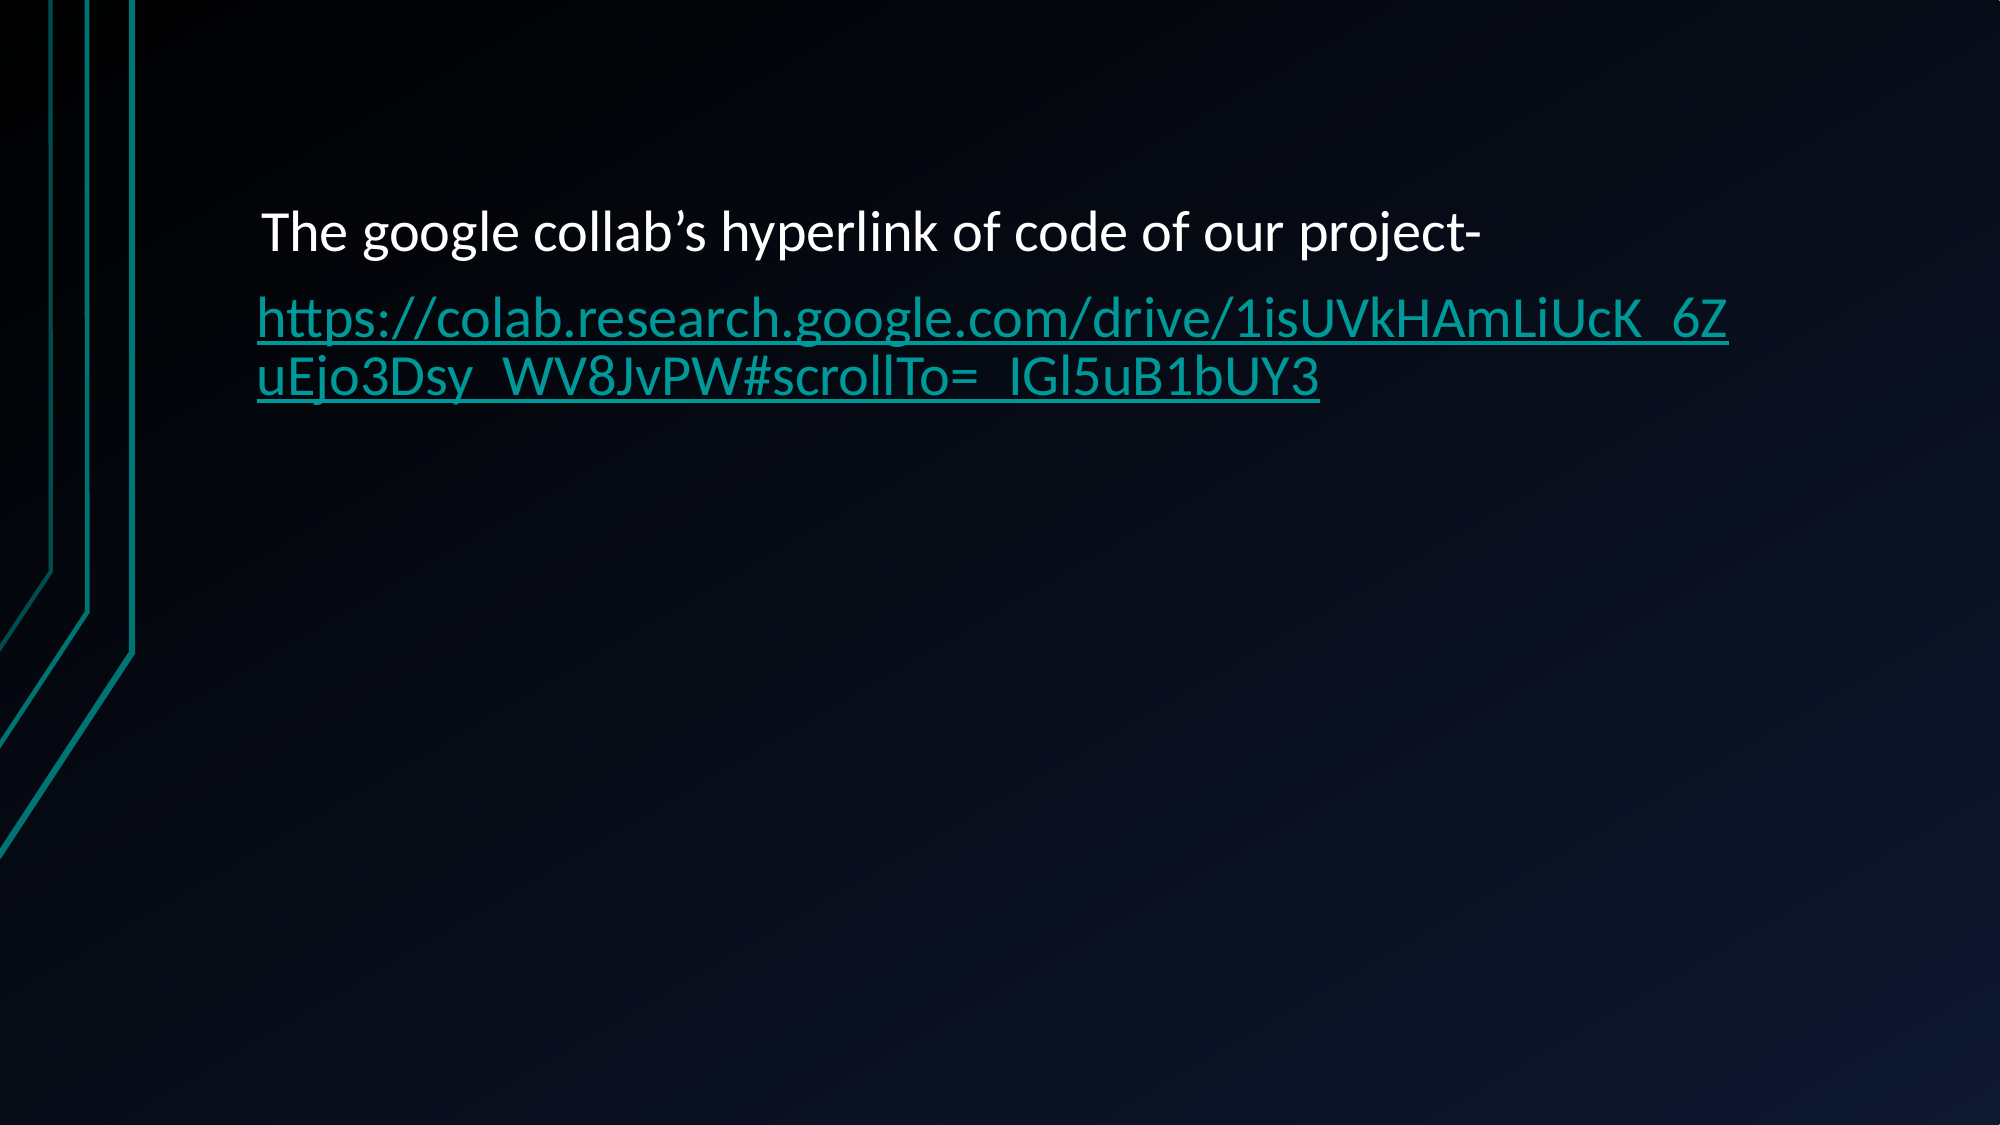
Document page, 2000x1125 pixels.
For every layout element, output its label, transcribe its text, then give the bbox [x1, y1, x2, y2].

text_box https://colab.research.google.com/drive/1isUVkHAmLiUcK_6ZuEjo3Dsy_WV8JvPW#scrollTo=_IGl5uB1bUY3 [241, 271, 1754, 356]
text_box The google collab’s hyperlink of code of our project- [246, 185, 1754, 271]
